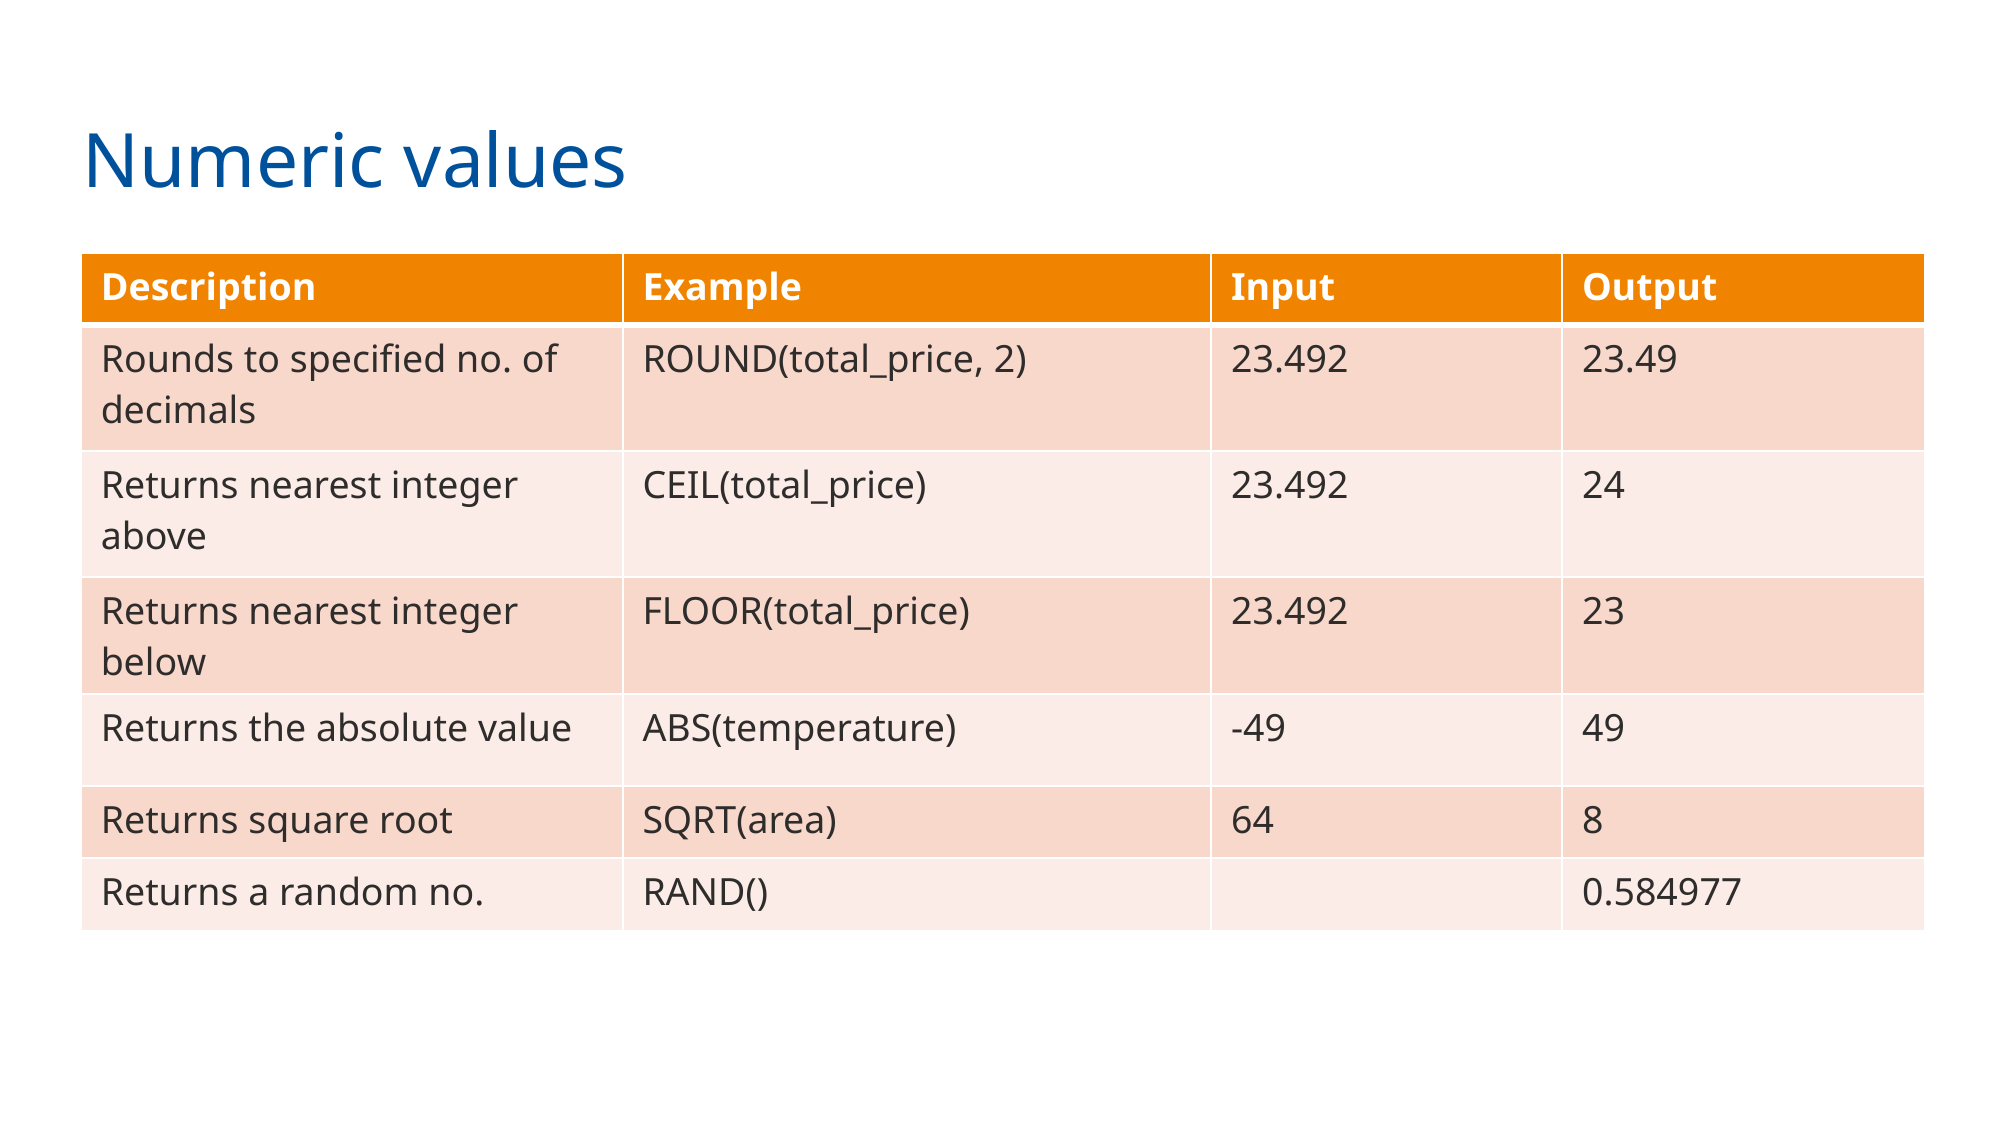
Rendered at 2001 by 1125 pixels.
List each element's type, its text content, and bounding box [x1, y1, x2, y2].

table_cell Returns nearest integer above [82, 452, 622, 576]
table_cell RAND() [624, 859, 1210, 930]
table_cell Rounds to specified no. of decimals [82, 328, 622, 450]
text_box Numeric values [67, 20, 1565, 210]
table_cell 23 [1563, 578, 1924, 693]
table_cell 23.492 [1212, 578, 1561, 693]
table_cell ABS(temperature) [624, 695, 1210, 785]
table_cell Returns the absolute value [82, 695, 622, 785]
table_cell 0.584977 [1563, 859, 1924, 930]
table_cell FLOOR(total_price) [624, 578, 1210, 693]
table_cell 23.492 [1212, 452, 1561, 576]
table_cell 23.492 [1212, 328, 1561, 450]
table_cell CEIL(total_price) [624, 452, 1210, 576]
table_cell [1212, 859, 1561, 930]
table_header Output [1563, 254, 1924, 322]
table_header Input [1212, 254, 1561, 322]
table_cell ROUND(total_price, 2) [624, 328, 1210, 450]
table_header Example [624, 254, 1210, 322]
table_cell SQRT(area) [624, 787, 1210, 857]
table_cell Returns square root [82, 787, 622, 857]
table_cell -49 [1212, 695, 1561, 785]
table_cell Returns nearest integer below [82, 578, 622, 693]
table_cell Returns a random no. [82, 859, 622, 930]
text_box Built-in functions [67, 253, 1939, 1000]
table_cell 49 [1563, 695, 1924, 785]
table_cell 24 [1563, 452, 1924, 576]
table_cell 23.49 [1563, 328, 1924, 450]
table_cell 8 [1563, 787, 1924, 857]
table_header Description [82, 254, 622, 322]
table_cell 64 [1212, 787, 1561, 857]
